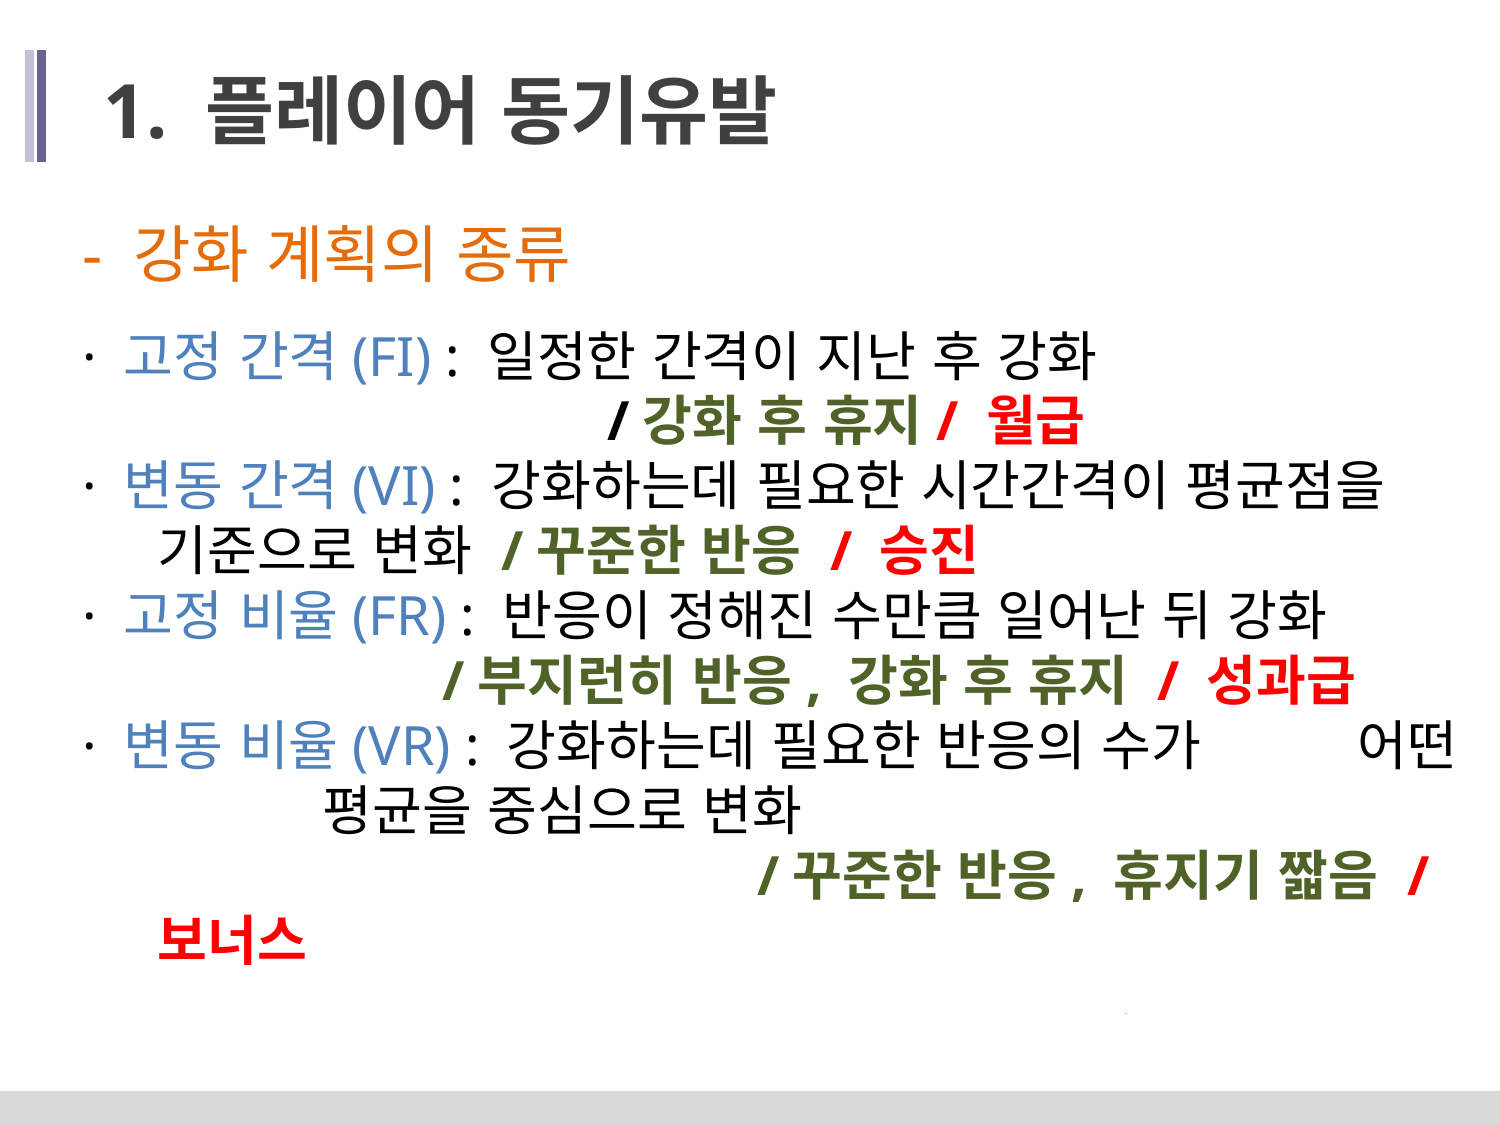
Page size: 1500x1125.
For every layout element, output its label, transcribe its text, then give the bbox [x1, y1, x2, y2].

text_box - 강화 계획의 종류 [67, 208, 1456, 298]
text_box · 고정 간격(FI) : 일정한 간격이 지난 후 강화 /강화 후 휴지/ 월급 · 변동 간격(VI) : 강화하는데 필요한 시간간격이 평균점을 기준으로 변화 /꾸준한 반응 / 승진 · 고정 비율(FR) : 반응이 정해진 수만큼 일어난 뒤 강화 /부지런히 반응, 강화 후 휴지 / 성과급 · 변동 비율(VR) : 강화하는데 필요한 반응의 수가 어떤 평균을 중심으로 변화 /꾸준한 반응, 휴지기 짧음 / 보너스 [67, 314, 1500, 979]
text_box 1. 플레이어 동기유발 [88, 64, 1493, 152]
